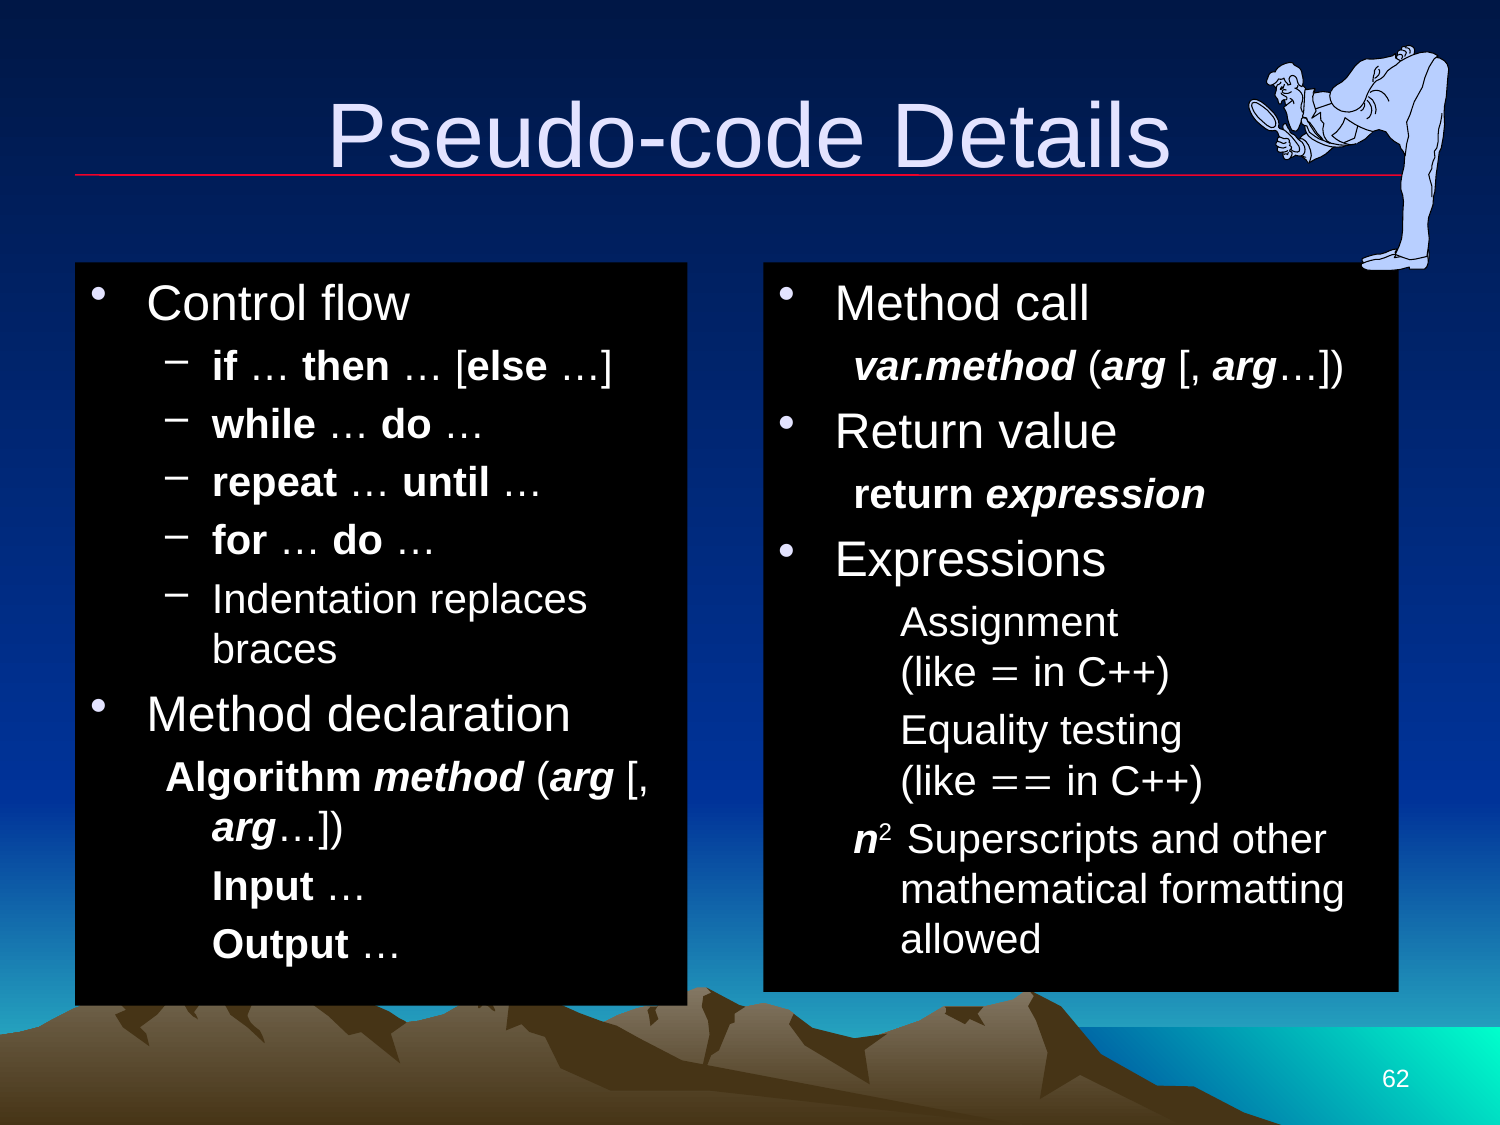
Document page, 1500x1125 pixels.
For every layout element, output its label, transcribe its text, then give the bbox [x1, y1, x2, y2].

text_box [1248, 45, 1450, 271]
title Pseudo-code Details [74, 37, 1426, 226]
list Control flow if … then … [else …] while … do … repeat … until … for … do … Indentation replaces braces Method declaration Algorithm method (arg [, arg…]) Input … Output … [74, 262, 688, 1006]
slide_number 62 [1074, 1024, 1426, 1101]
list Method call var.method (arg [, arg…]) Return value return expression Expressions Assignment (like  in C++) Equality testing (like  in C++) n2 Superscripts and other mathematical formatting allowed [763, 262, 1399, 993]
